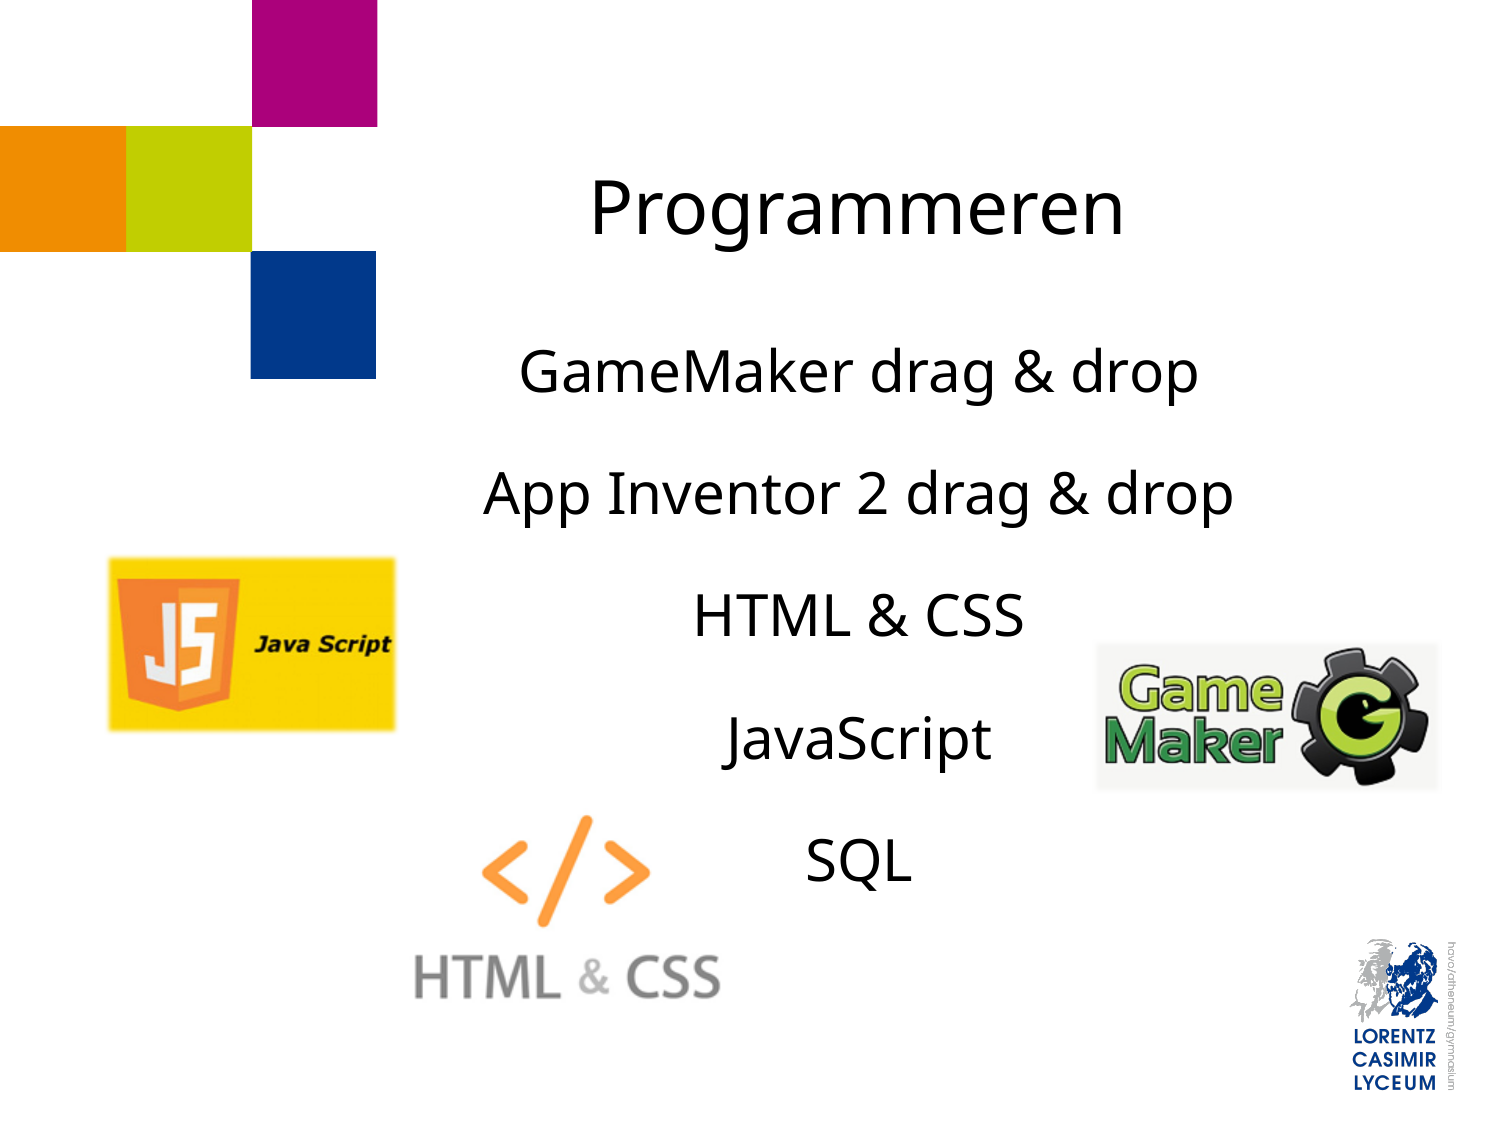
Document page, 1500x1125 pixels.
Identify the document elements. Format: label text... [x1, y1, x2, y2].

picture [1305, 914, 1478, 1122]
text_box Programmeren [409, 129, 1307, 280]
picture [397, 792, 736, 1030]
text_box GameMaker drag & drop App Inventor 2 drag & drop HTML & CSS JavaScript SQL [409, 326, 1307, 916]
picture [0, 0, 378, 379]
picture [104, 553, 401, 736]
picture [1092, 638, 1442, 794]
